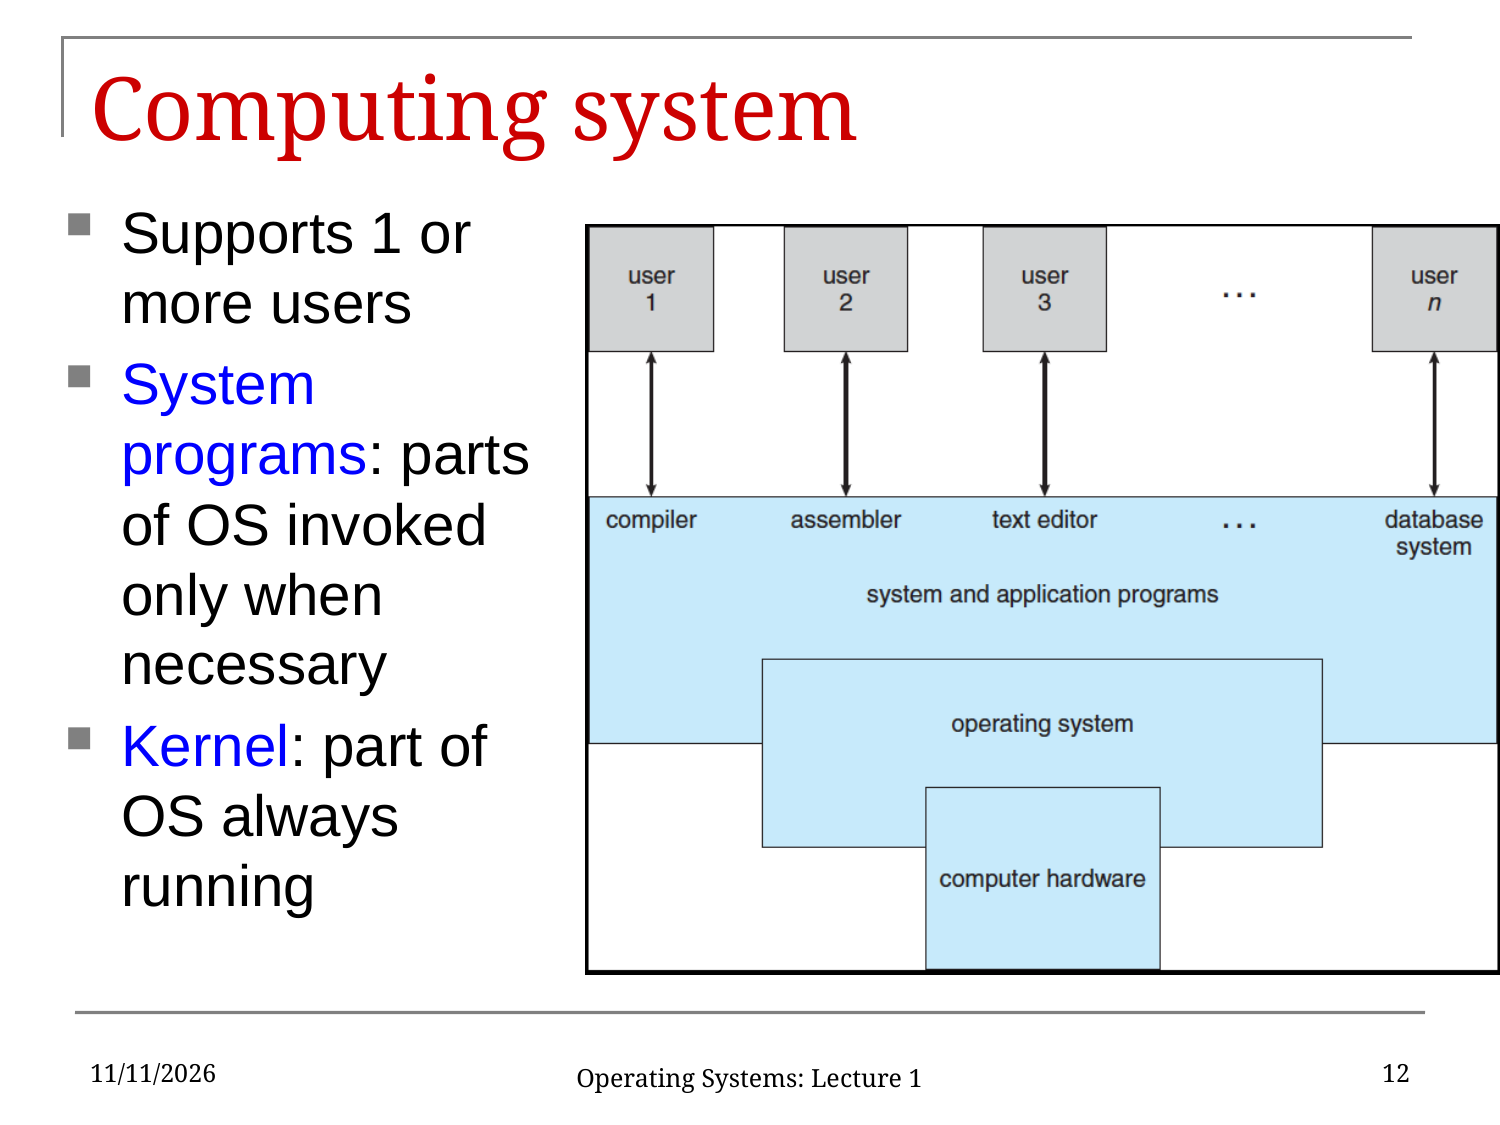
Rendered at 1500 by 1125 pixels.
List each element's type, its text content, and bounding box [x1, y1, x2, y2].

footer Operating Systems: Lecture 1 [512, 1024, 988, 1101]
list Supports 1 or more users System programs: parts of OS invoked only when necessary Kernel: part of OS always running [50, 187, 575, 1006]
picture [585, 224, 1500, 976]
slide_number 12 [1074, 1023, 1426, 1100]
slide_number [74, 1023, 426, 1100]
title Computing system [75, 45, 1425, 163]
